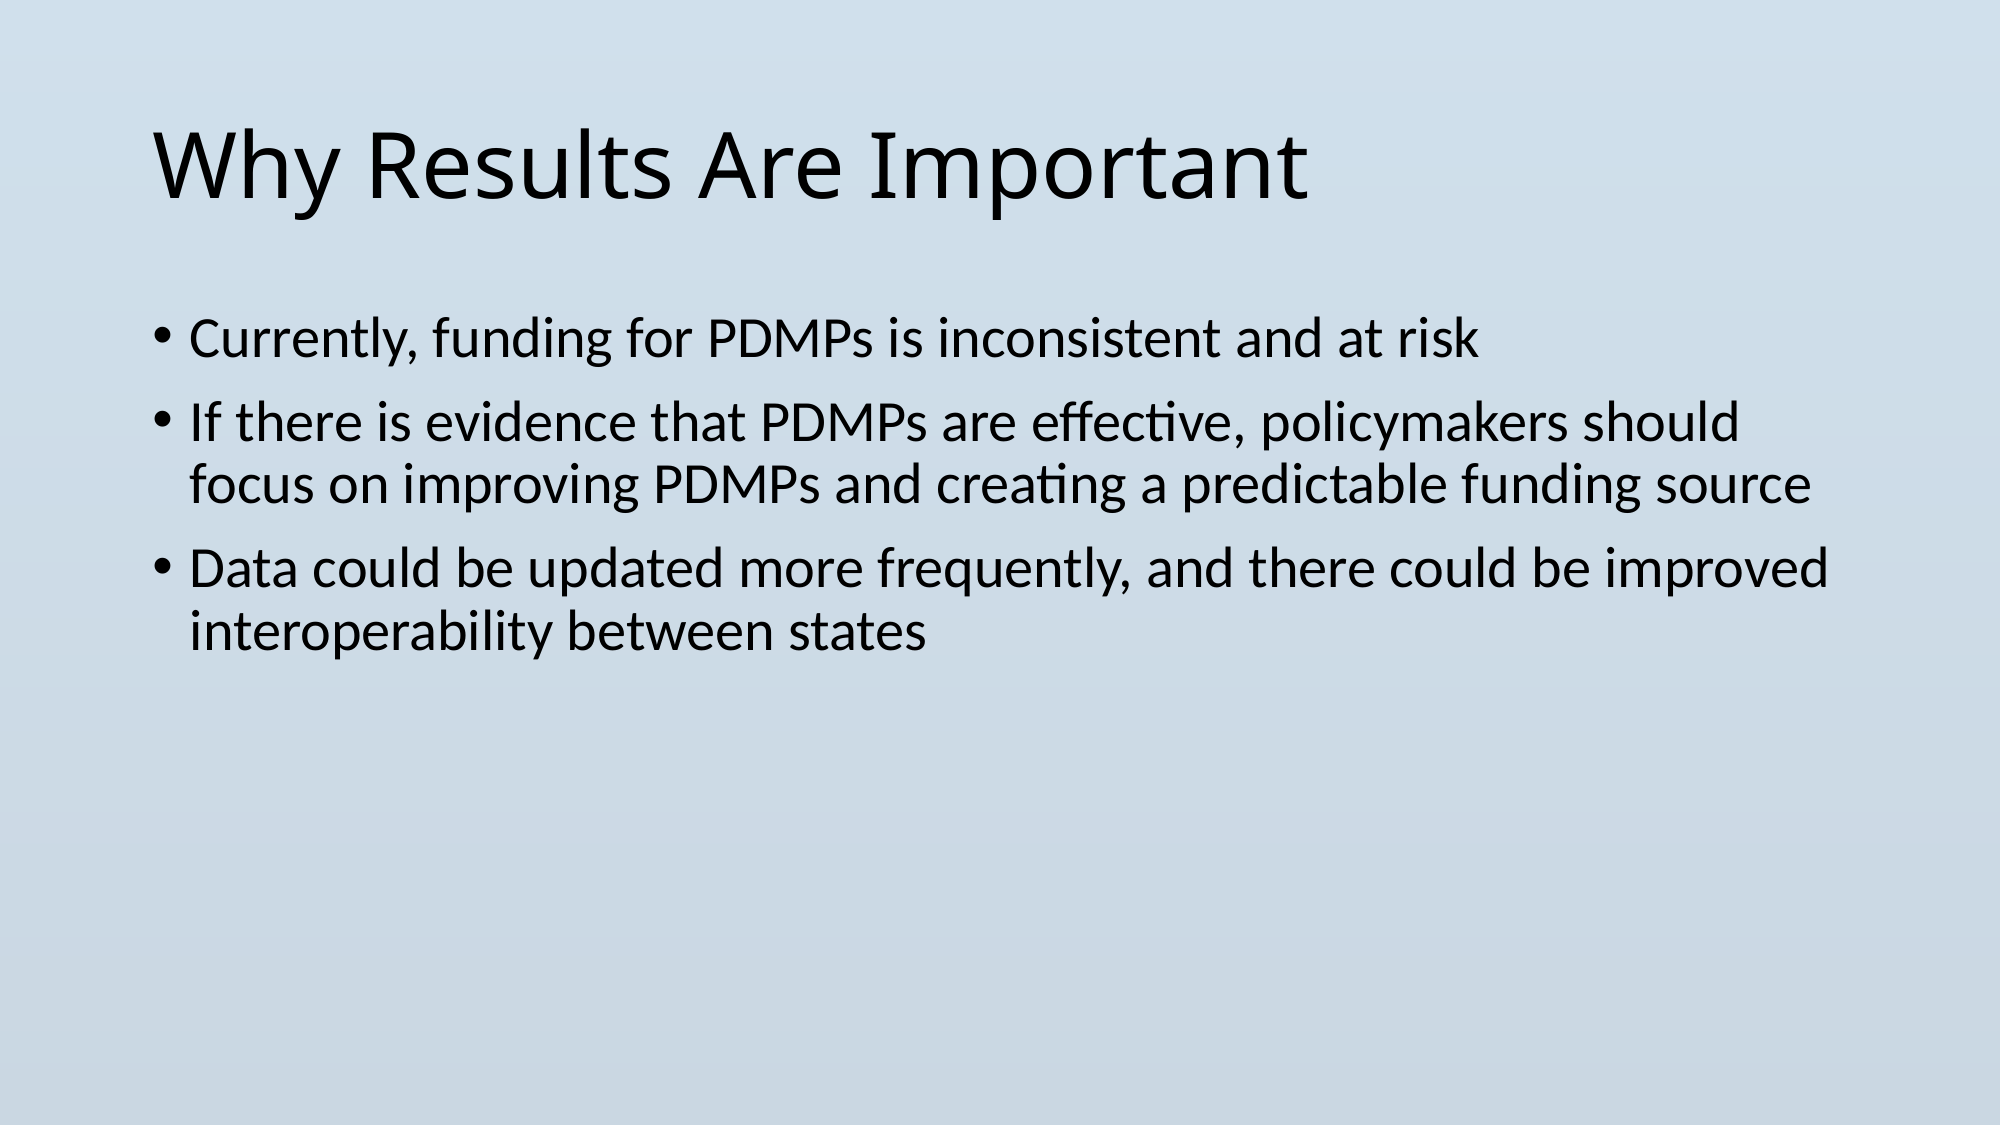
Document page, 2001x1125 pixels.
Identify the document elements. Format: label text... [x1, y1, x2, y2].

list Currently, funding for PDMPs is inconsistent and at risk If there is evidence that PDMPs are effective, policymakers should focus on improving PDMPs and creating a predictable funding source Data could be updated more frequently, and there could be improved interoperability between states [137, 299, 1863, 1014]
title Why Results Are Important [137, 59, 1863, 278]
